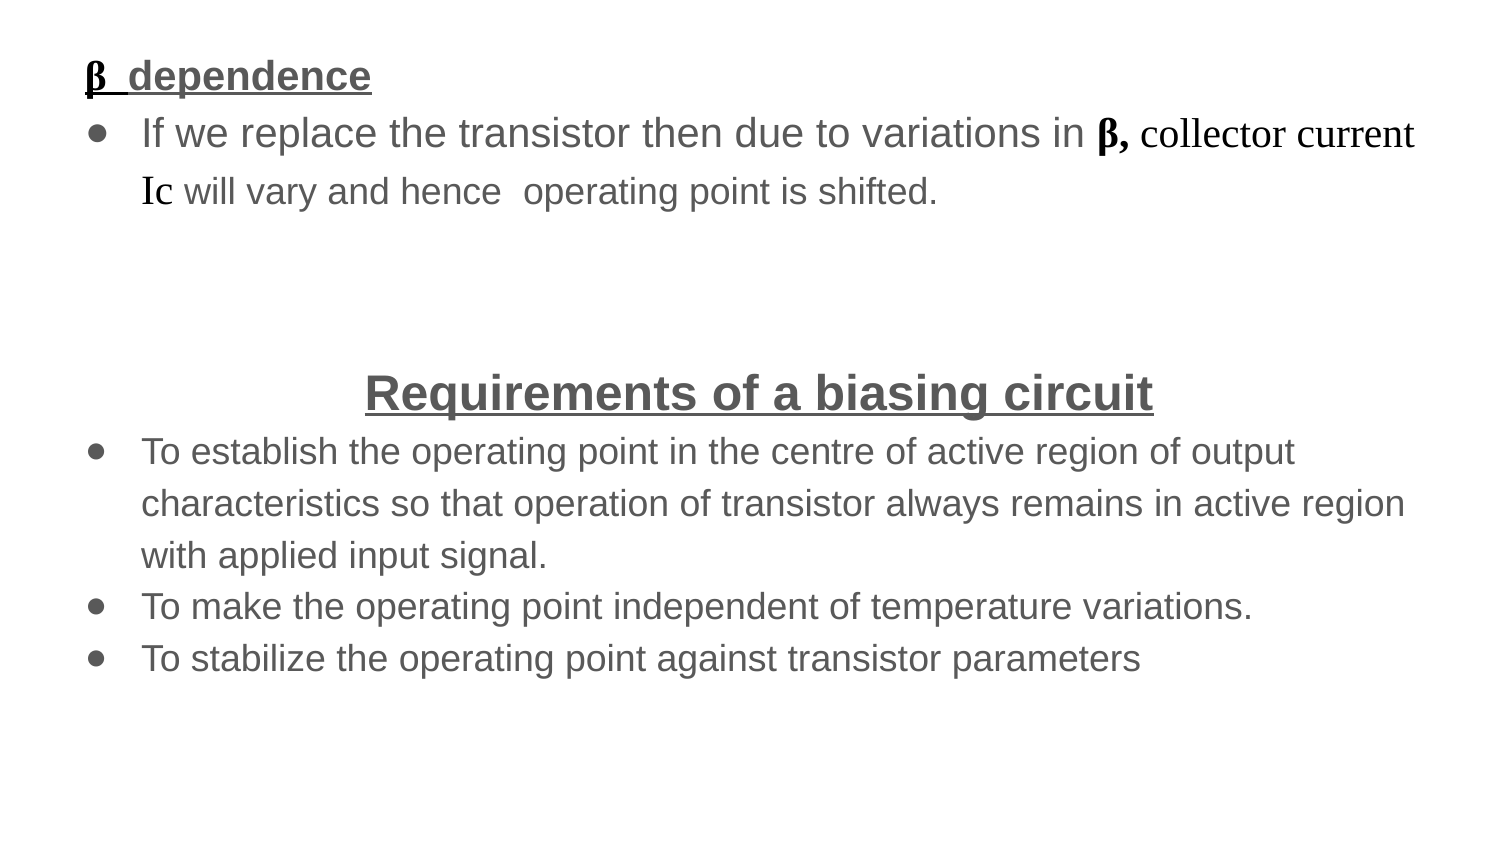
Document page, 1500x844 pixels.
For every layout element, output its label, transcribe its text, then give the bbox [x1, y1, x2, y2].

list β dependence If we replace the transistor then due to variations in β, collector current Ic will vary and hence operating point is shifted. Requirements of a biasing circuit To establish the operating point in the centre of active region of output characteristics so that operation of transistor always remains in active region with applied input signal. To make the operating point independent of temperature variations. To stabilize the operating point against transistor parameters [51, 25, 1449, 750]
